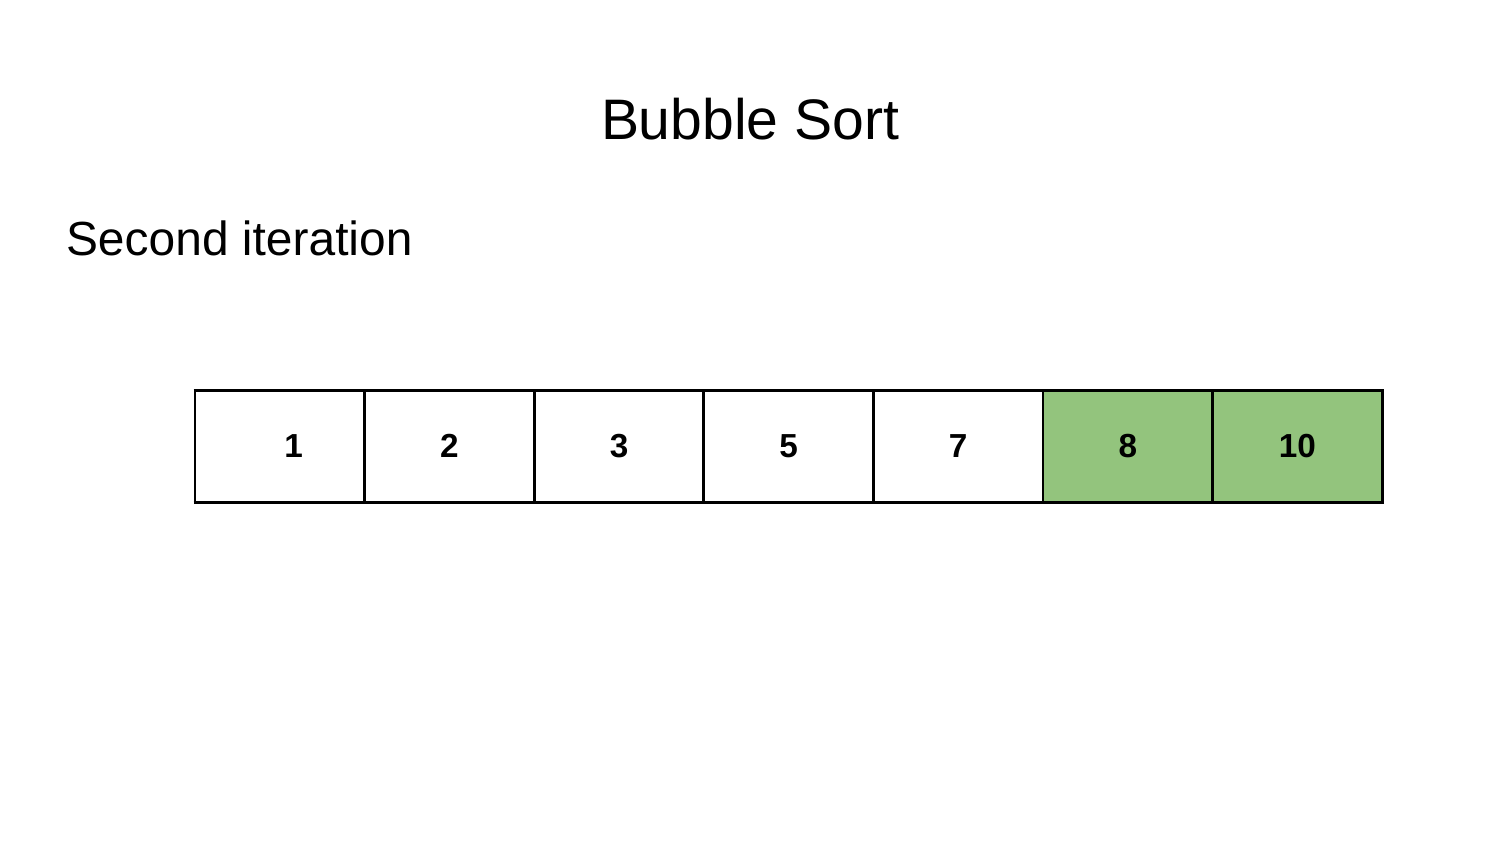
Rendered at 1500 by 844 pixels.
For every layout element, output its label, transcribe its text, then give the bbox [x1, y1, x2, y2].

table_header 3 [536, 392, 702, 501]
list Second iteration [51, 189, 1449, 750]
table_header 2 [366, 392, 533, 501]
table_header 1 [196, 392, 363, 501]
table_header 5 [705, 392, 872, 501]
table_header 10 [1214, 392, 1381, 501]
table_header 8 [1044, 392, 1211, 501]
title Bubble Sort [51, 72, 1449, 167]
table_header 7 [875, 392, 1042, 501]
